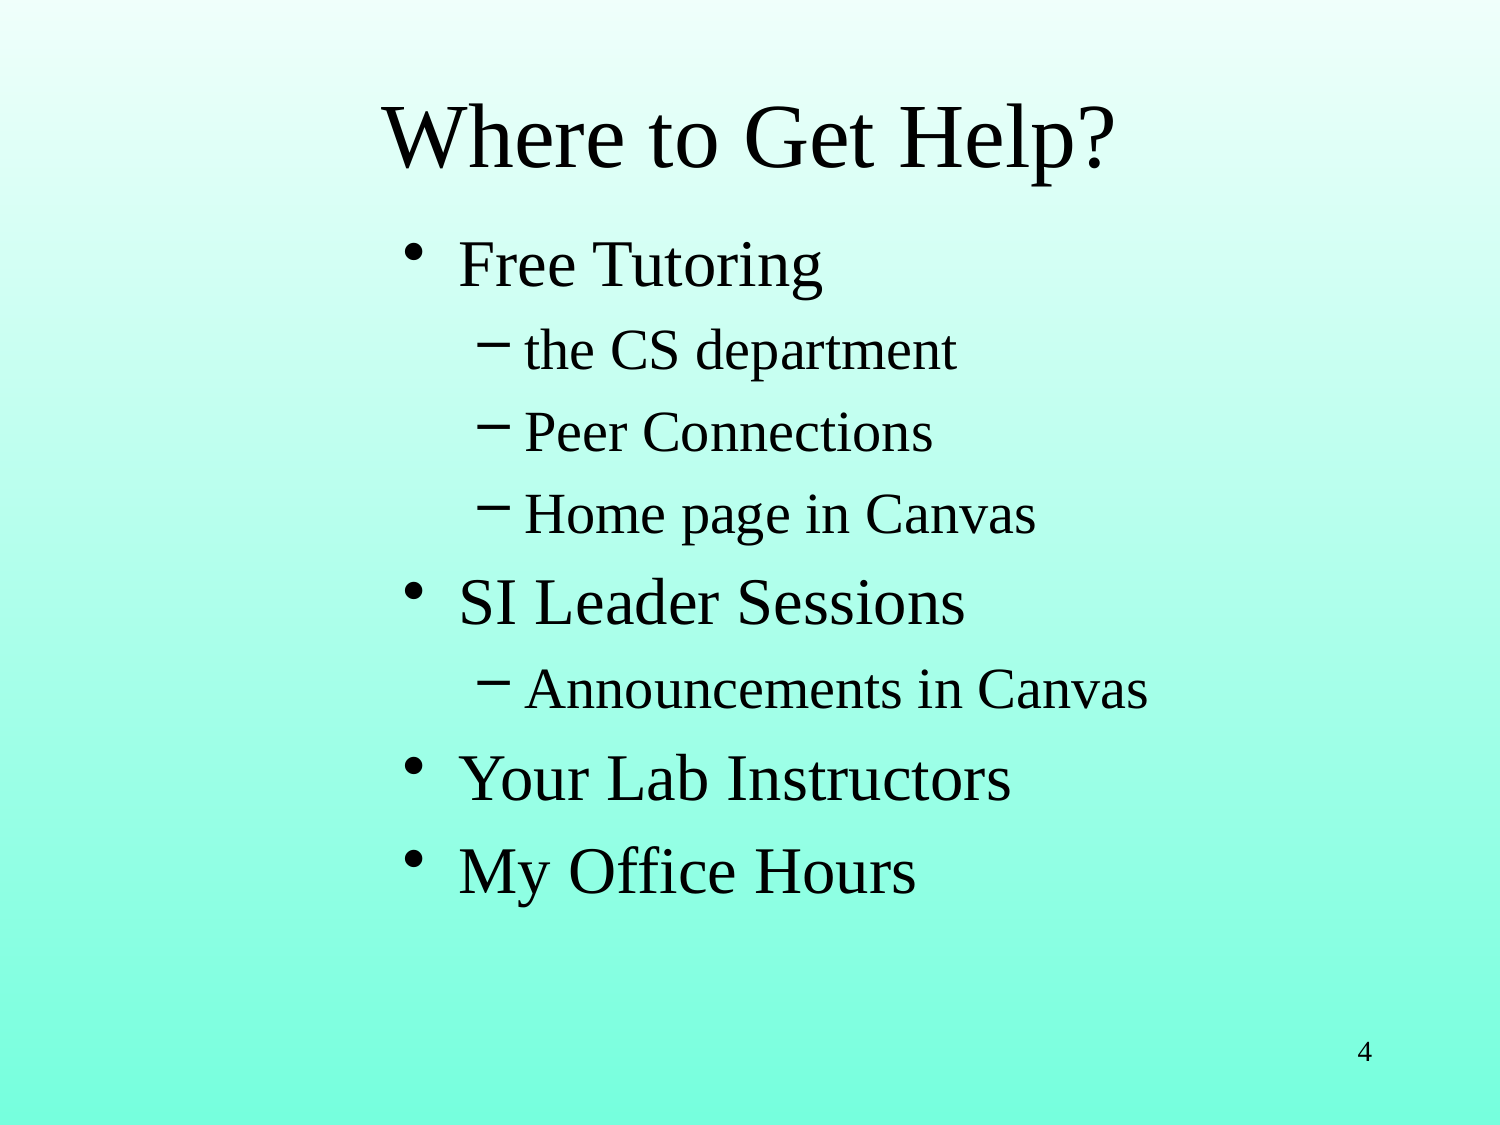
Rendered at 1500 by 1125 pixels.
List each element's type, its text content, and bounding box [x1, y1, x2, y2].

list Free Tutoring the CS department Peer Connections Home page in Canvas SI Leader Sessions Announcements in Canvas Your Lab Instructors My Office Hours [387, 212, 1388, 963]
title Where to Get Help? [112, 37, 1388, 225]
slide_number 4 [1074, 1024, 1388, 1101]
